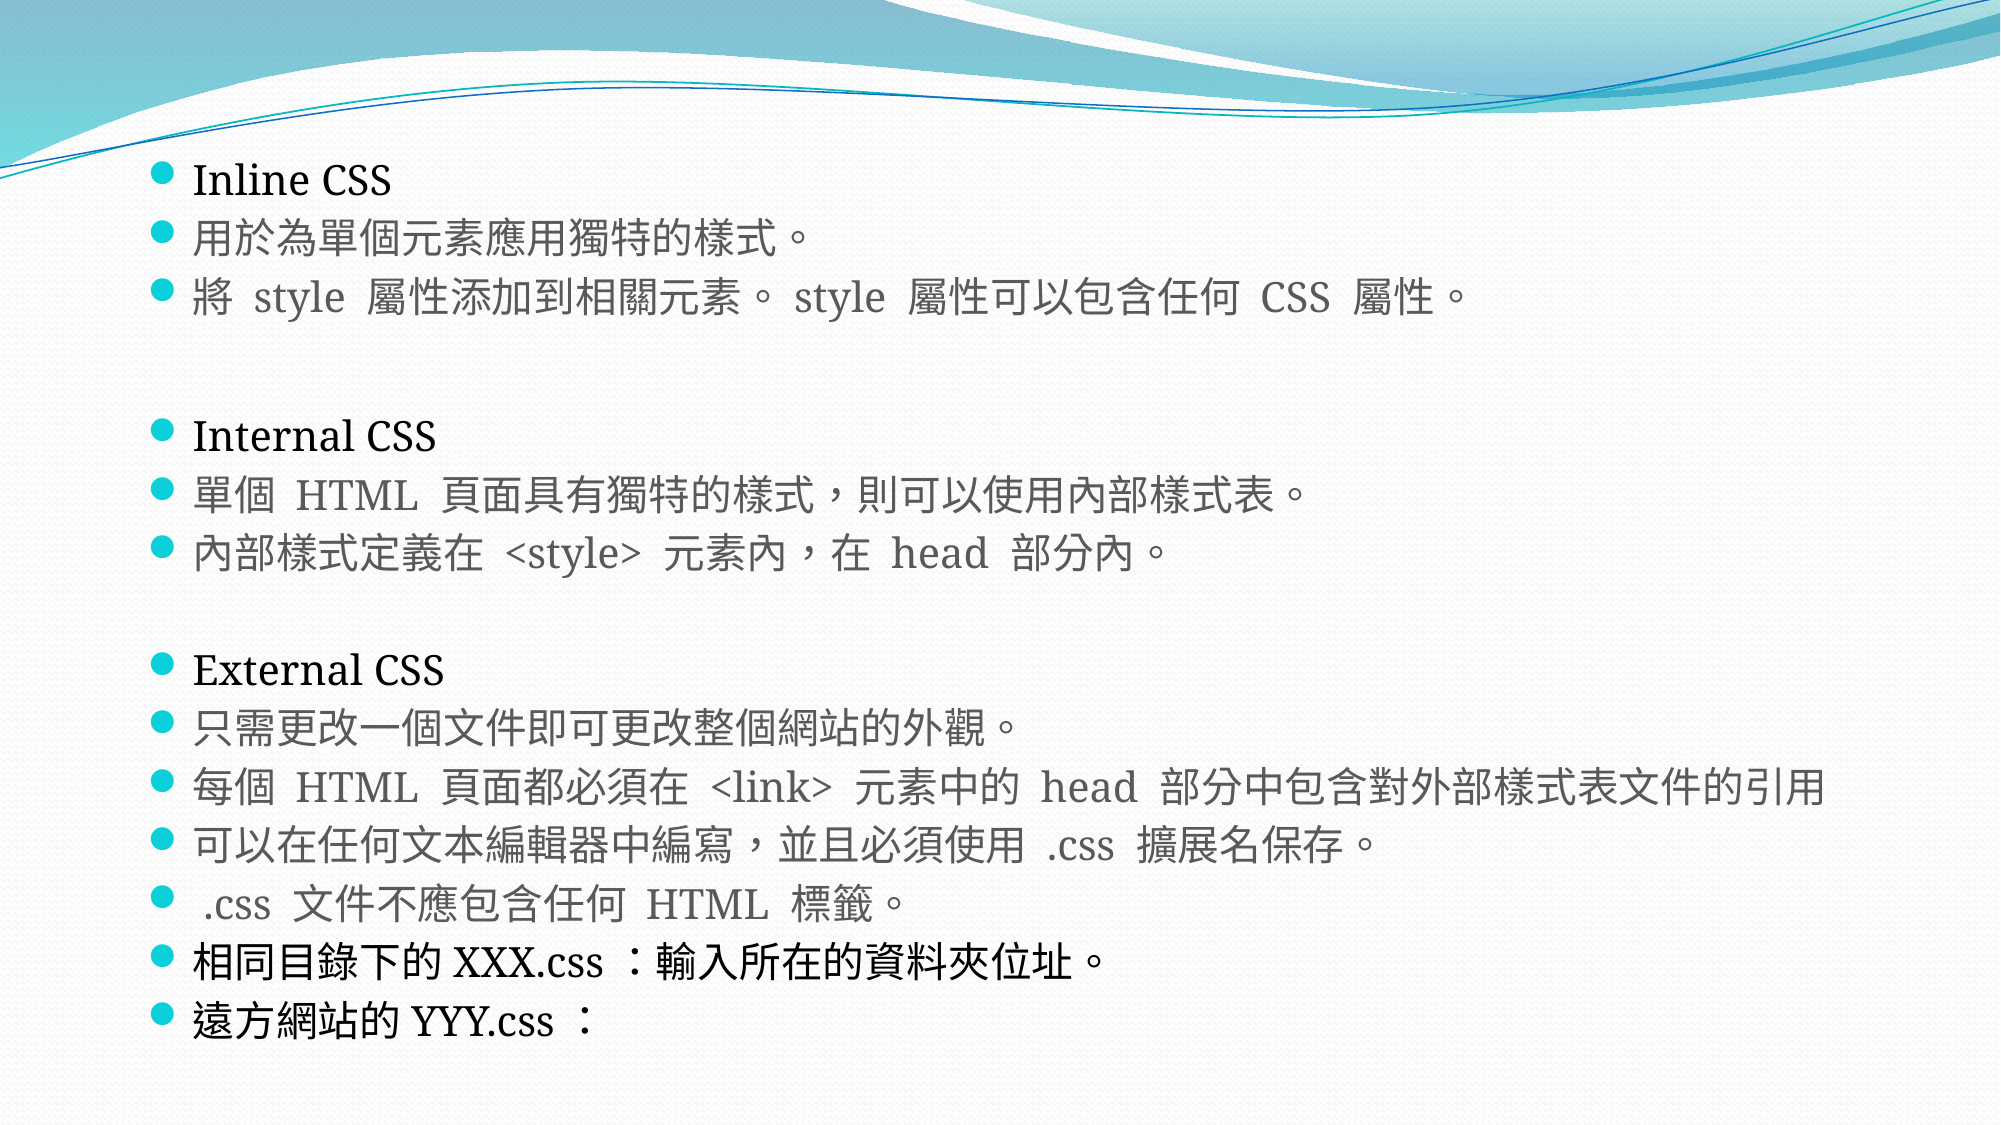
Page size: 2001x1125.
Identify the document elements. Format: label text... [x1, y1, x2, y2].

list Inline CSS 用於為單個元素應用獨特的樣式。 將 style 屬性添加到相關元素。style 屬性可以包含任何 CSS 屬性。 Internal CSS 單個 HTML 頁面具有獨特的樣式，則可以使用內部樣式表。 內部樣式定義在 <style> 元素內，在 head 部分內。 External CSS 只需更改一個文件即可更改整個網站的外觀。 每個 HTML 頁面都必須在 <link> 元素中的 head 部分中包含對外部樣式表文件的引用 可以在任何文本編輯器中編寫，並且必須使用 .css 擴展名保存。 .css 文件不應包含任何 HTML 標籤。 相同目錄下的XXX.css：輸入所在的資料夾位址。 遠方網站的YYY.css： [132, 146, 1933, 1084]
